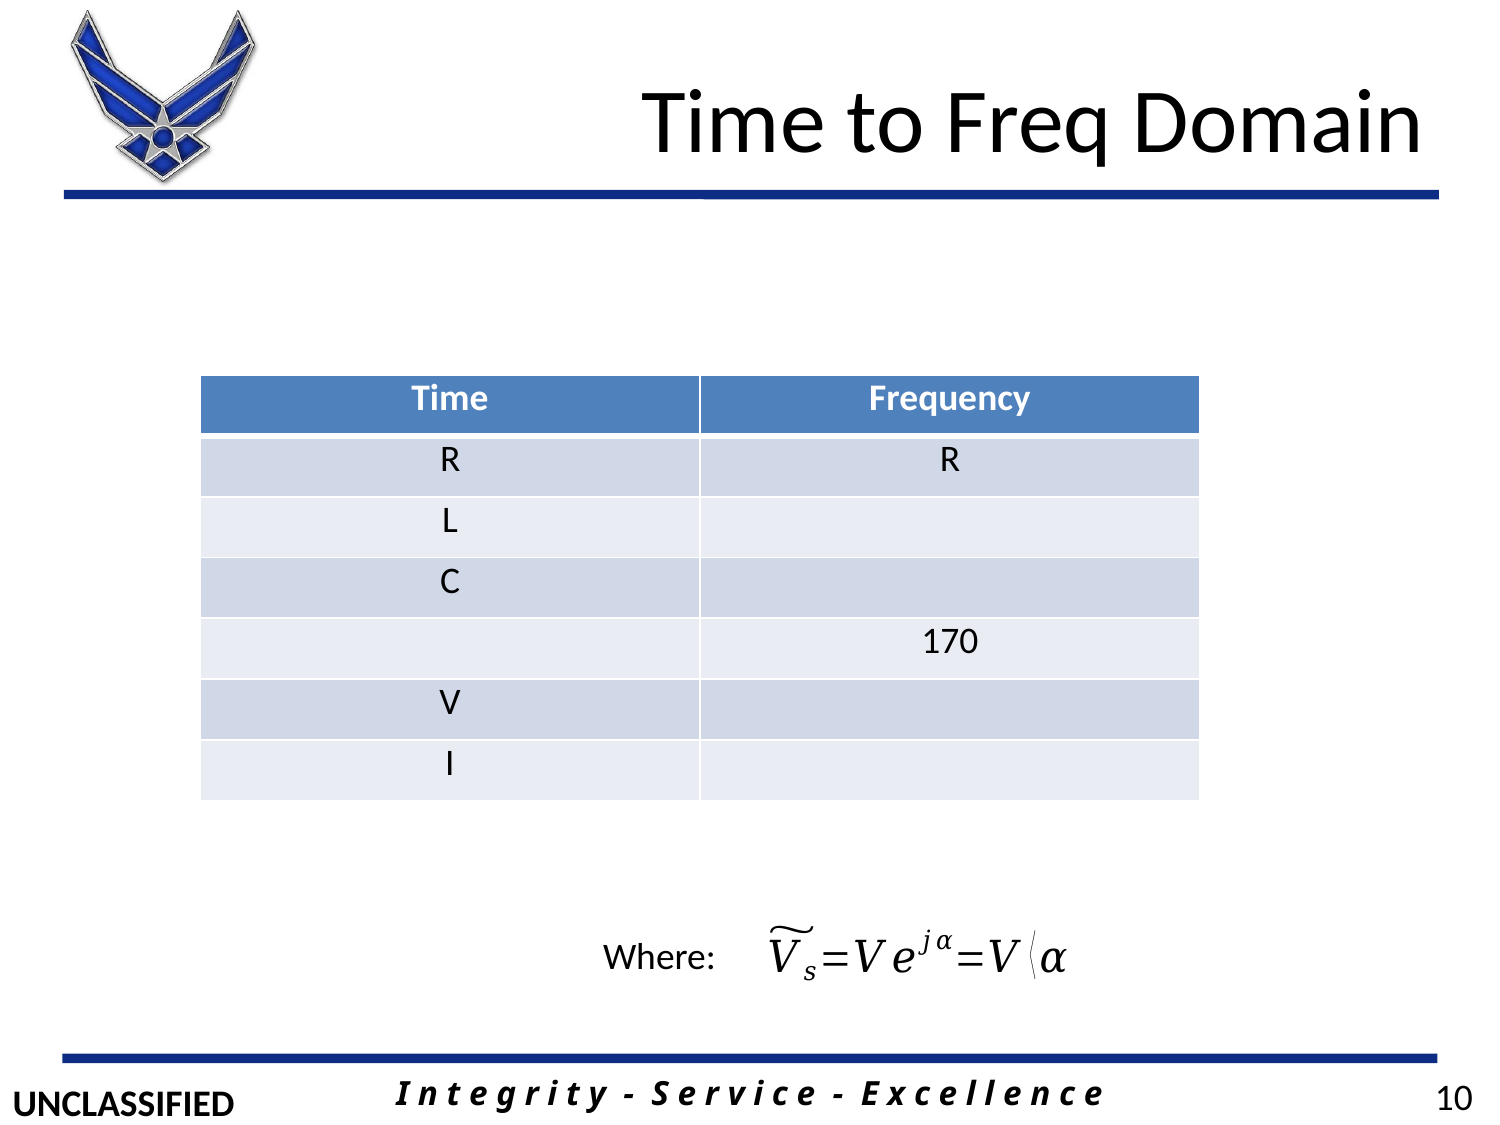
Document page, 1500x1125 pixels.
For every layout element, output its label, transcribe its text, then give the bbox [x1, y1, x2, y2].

picture [65, 5, 261, 188]
text_box Where: [588, 924, 732, 985]
slide_number 10 [1137, 1065, 1488, 1125]
title Time to Freq Domain [270, 45, 1440, 188]
